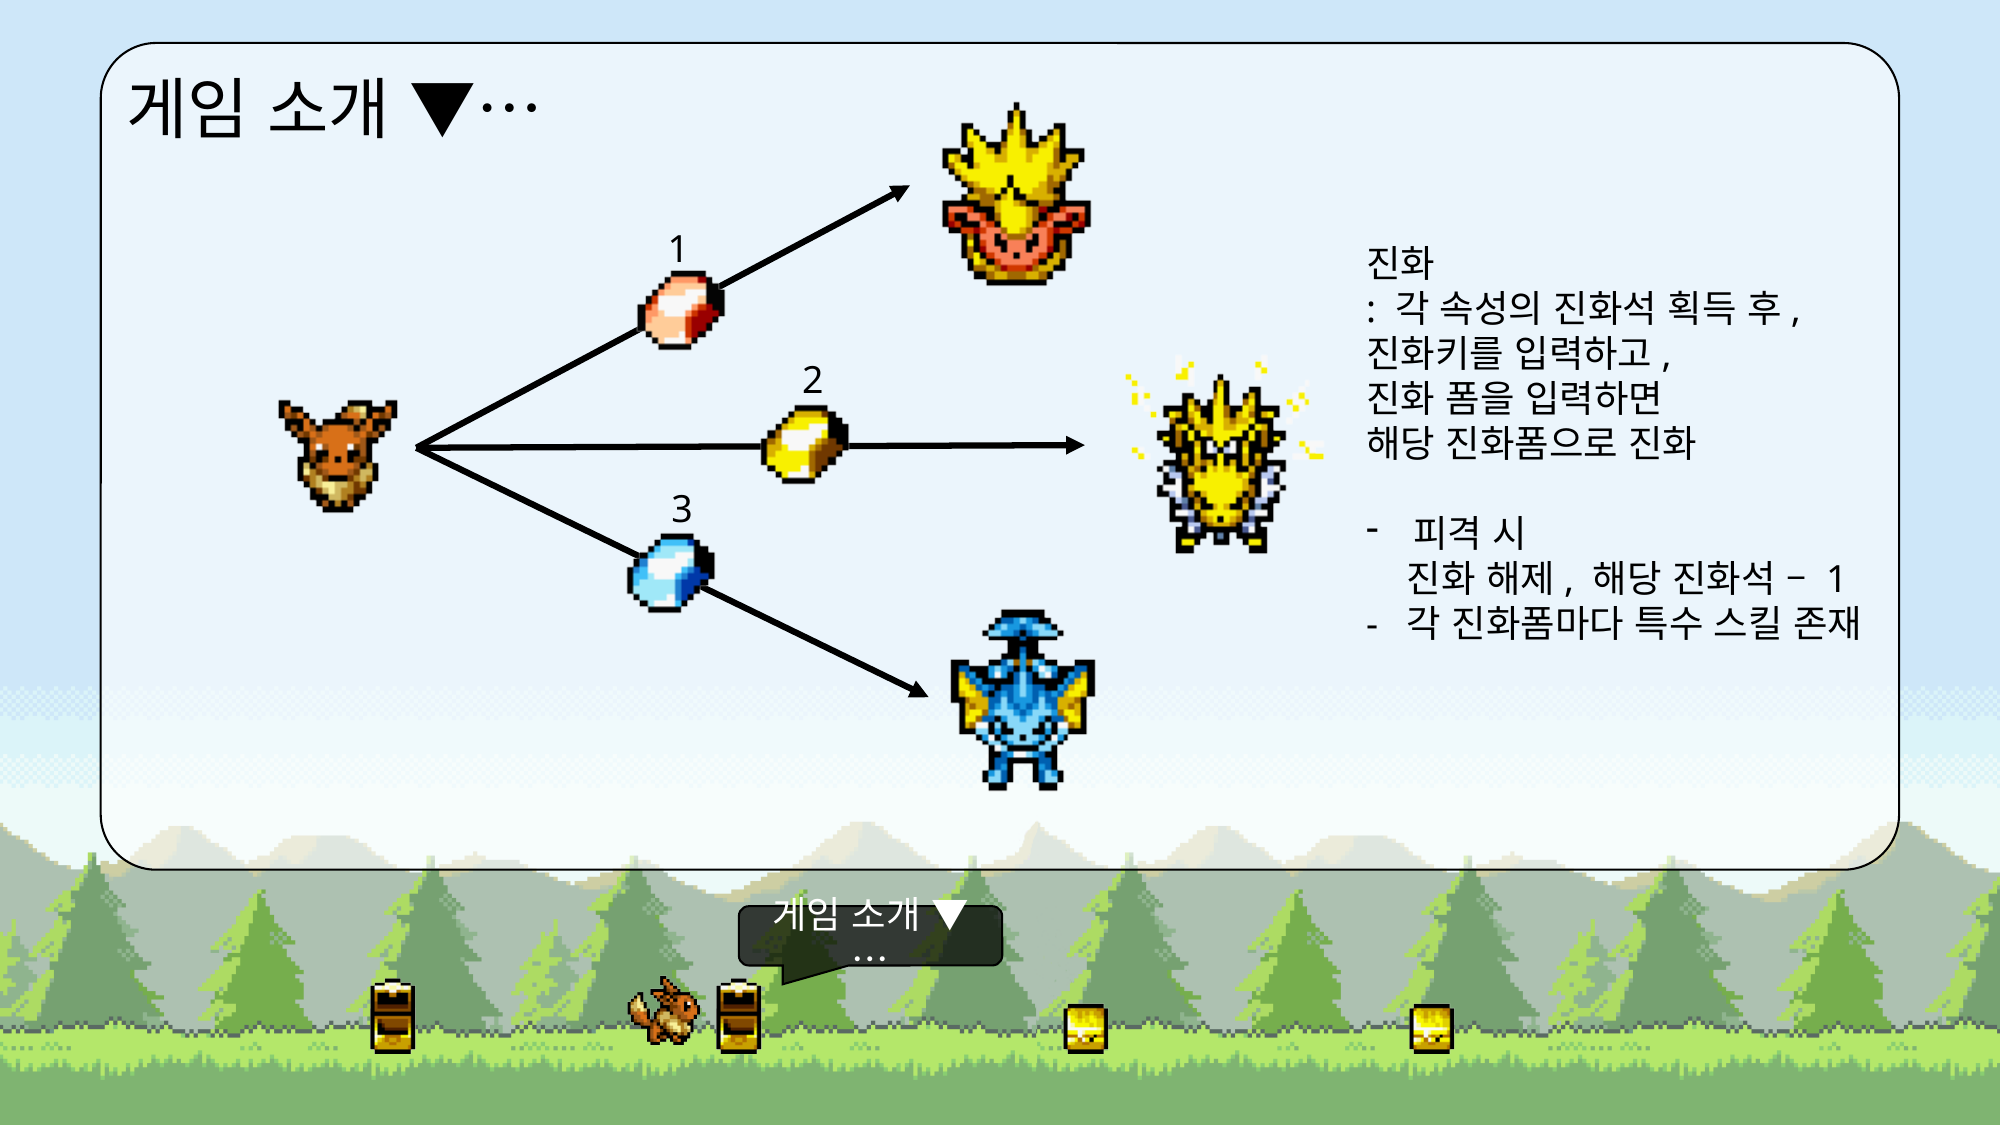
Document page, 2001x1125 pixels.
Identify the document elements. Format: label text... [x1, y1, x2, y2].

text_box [416, 447, 929, 698]
picture [0, 64, 2000, 1125]
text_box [416, 185, 910, 445]
text_box [0, 0, 2000, 64]
text_box 게임 소개 ▼… [111, 59, 558, 64]
text_box [115, 41, 1889, 64]
